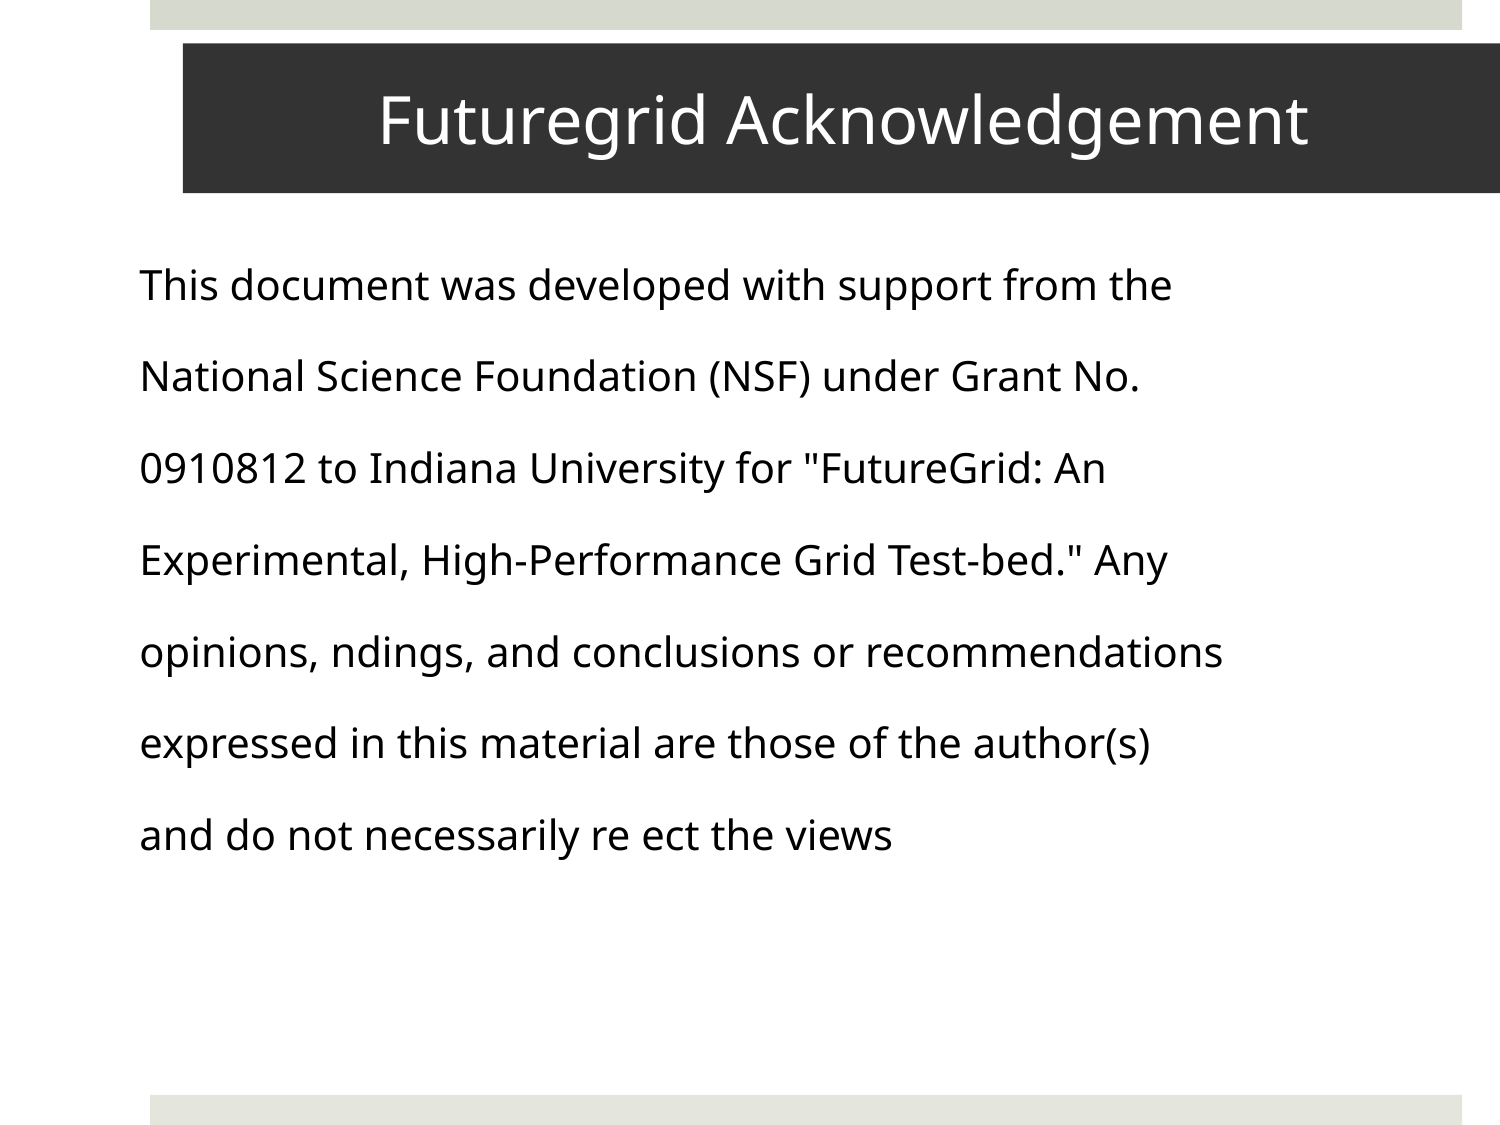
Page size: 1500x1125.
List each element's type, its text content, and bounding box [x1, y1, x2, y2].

list This document was developed with support from the National Science Foundation (NSF) under Grant No. 0910812 to Indiana University for "FutureGrid: An Experimental, High-Performance Grid Test-bed." Any opinions, ndings, and conclusions or recommendations expressed in this material are those of the author(s) and do not necessarily re ect the views [124, 250, 1432, 1007]
title Futuregrid Acknowledgement [182, 43, 1500, 194]
